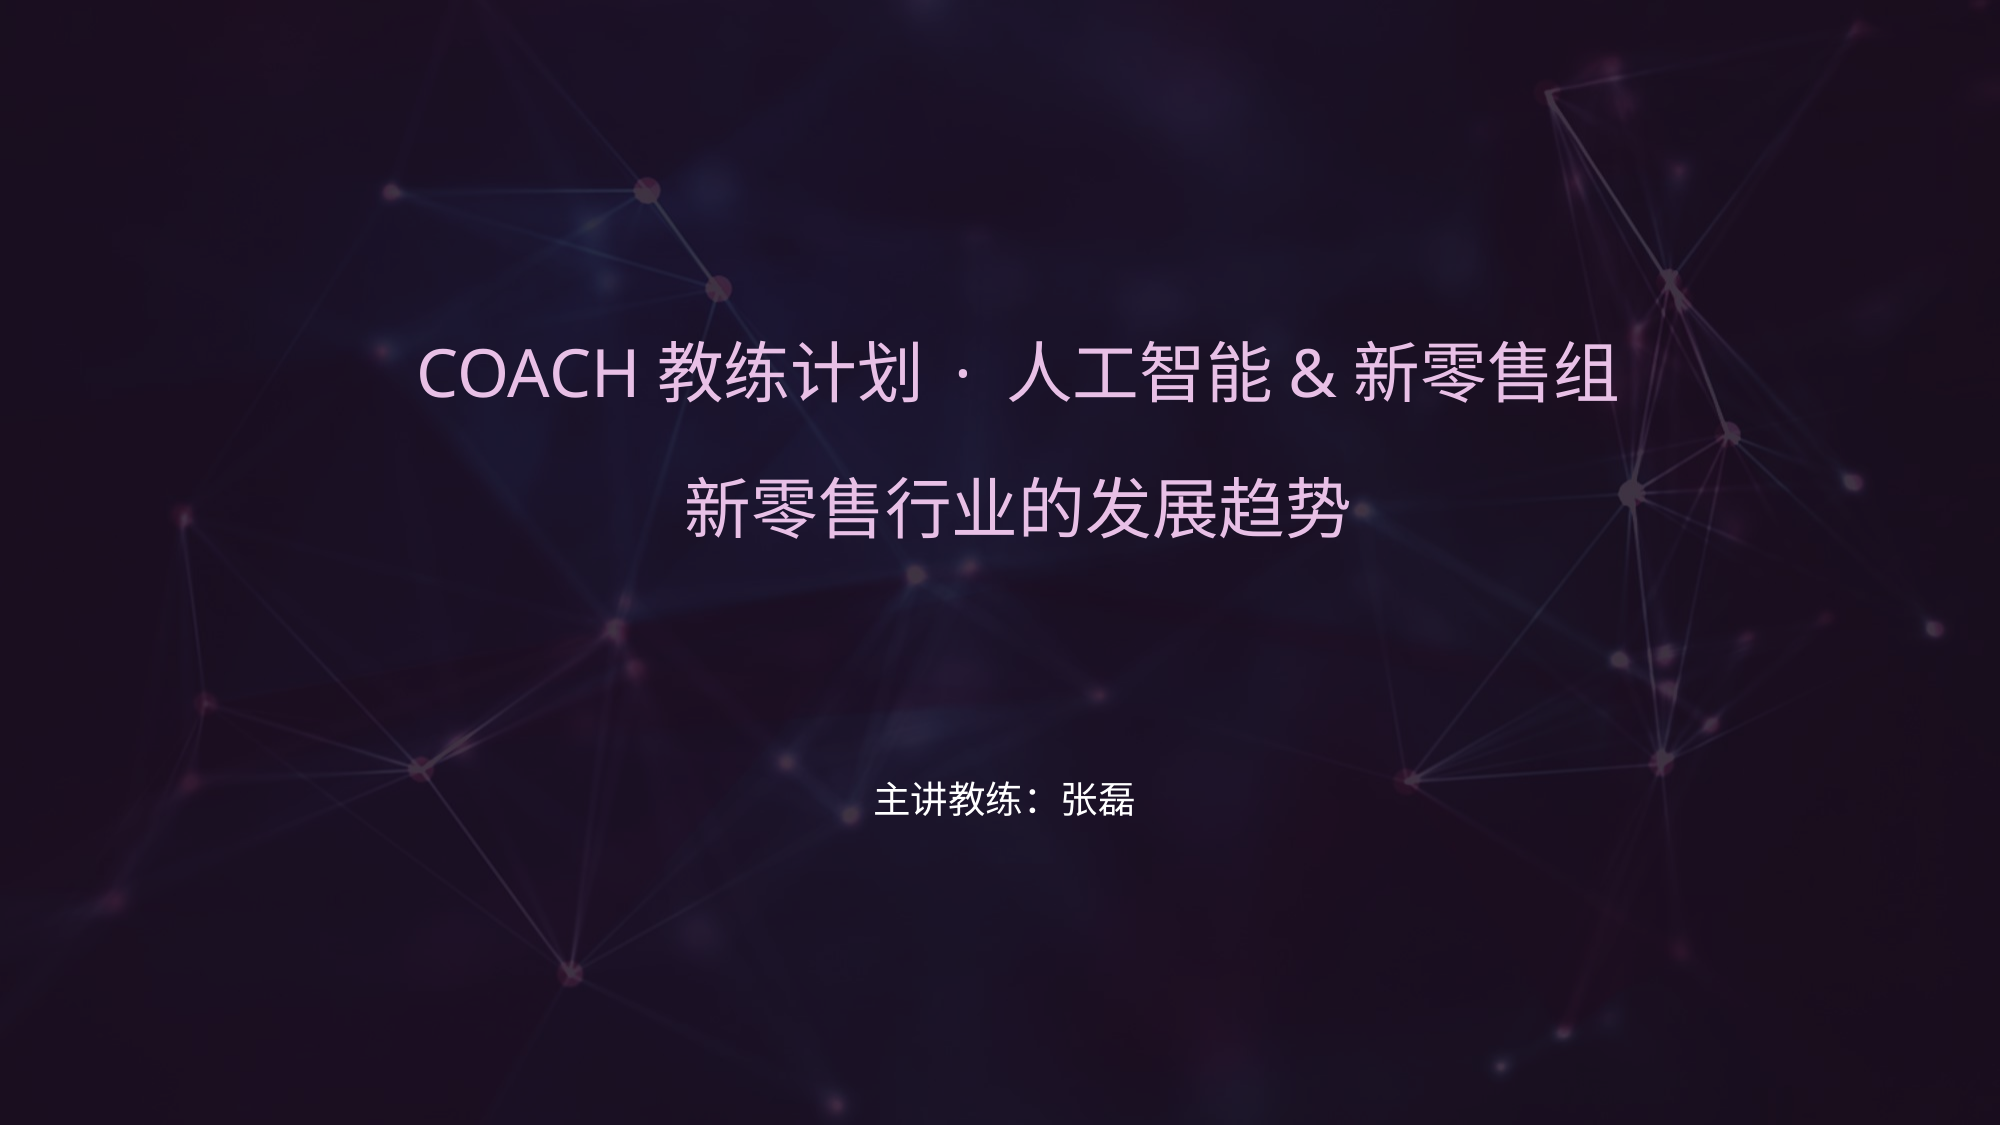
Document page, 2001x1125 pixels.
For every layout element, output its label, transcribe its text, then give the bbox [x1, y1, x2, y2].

text_box 主讲教练：张磊 [858, 768, 1179, 829]
text_box COACH教练计划 · 人工智能&新零售组 新零售行业的发展趋势 [316, 272, 1721, 554]
picture [0, 0, 2000, 1125]
